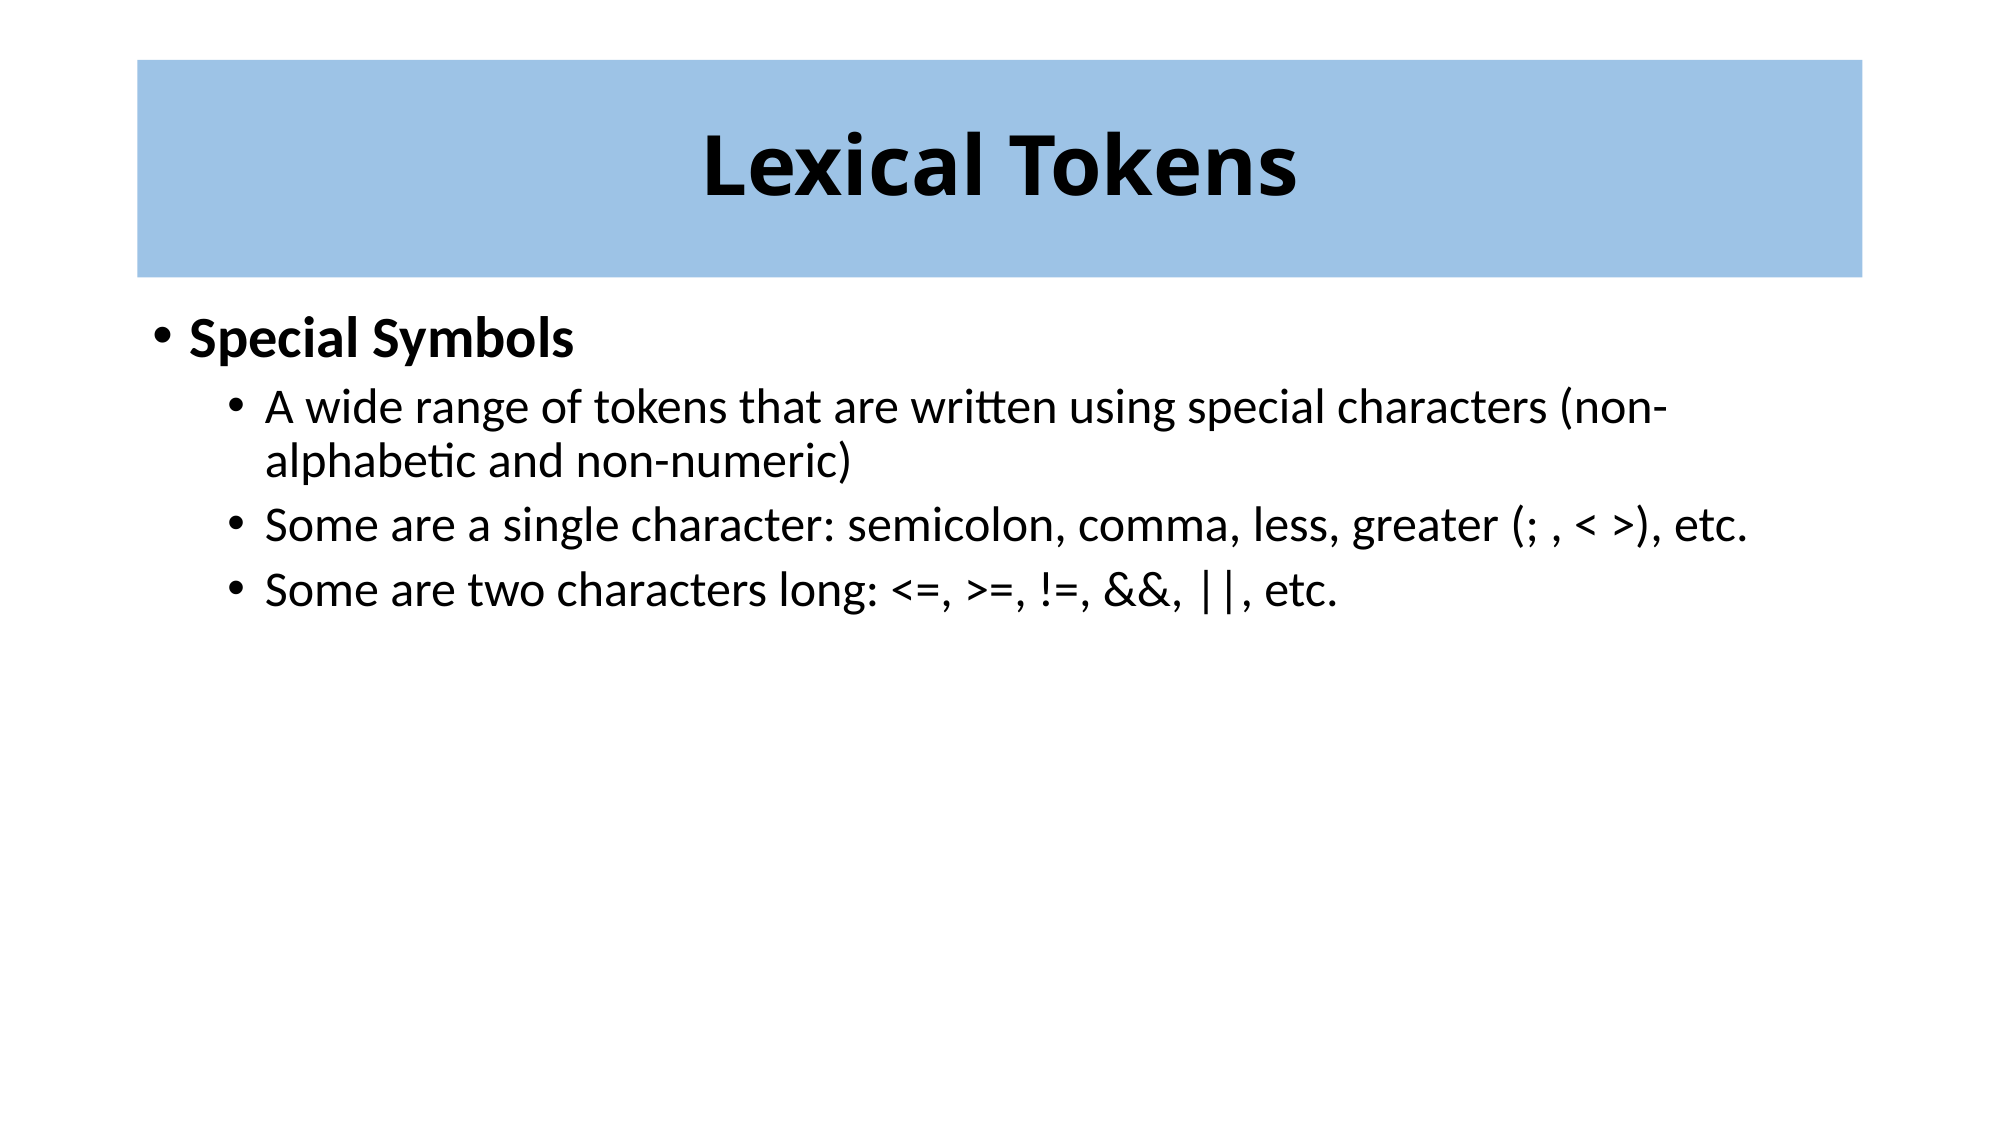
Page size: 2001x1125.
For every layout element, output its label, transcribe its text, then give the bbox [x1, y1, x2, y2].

list Special Symbols A wide range of tokens that are written using special characters (non-alphabetic and non-numeric) Some are a single character: semicolon, comma, less, greater (; , < >), etc. Some are two characters long: <=, >=, !=, &&, ||, etc. [137, 299, 1863, 1075]
title Lexical Tokens [137, 59, 1863, 278]
